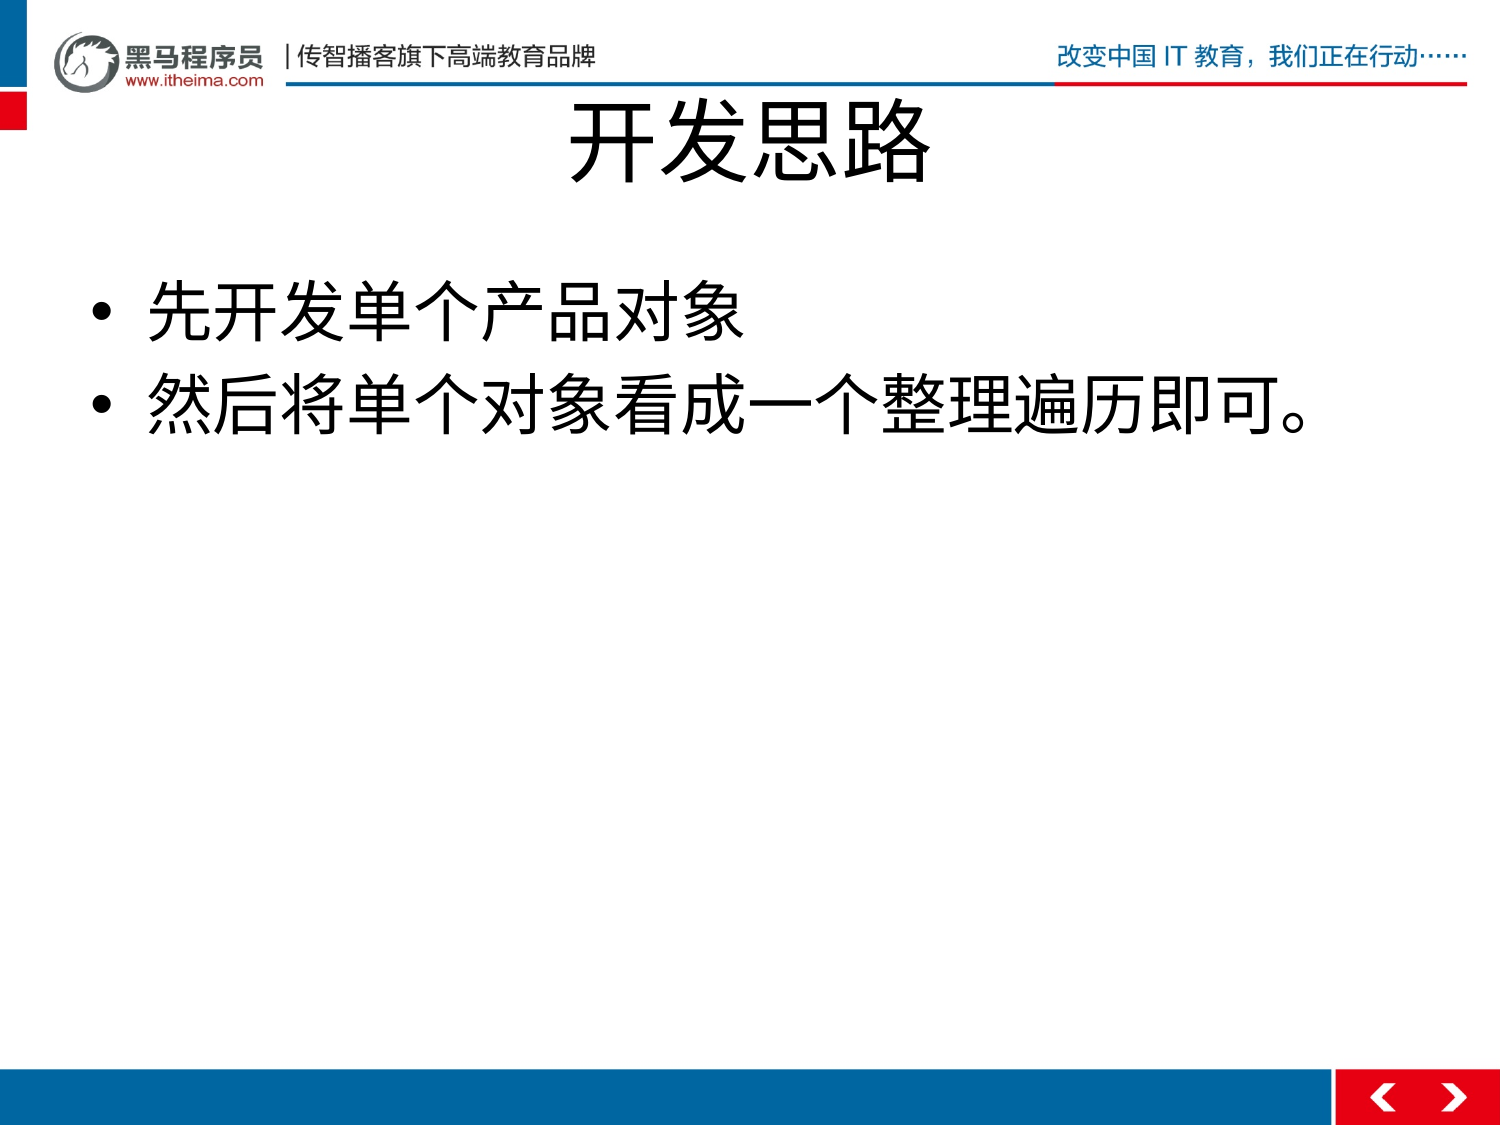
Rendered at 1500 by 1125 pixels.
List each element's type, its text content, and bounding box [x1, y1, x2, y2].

picture [0, 0, 1500, 1125]
title 开发思路 [75, 45, 1425, 233]
list 先开发单个产品对象 然后将单个对象看成一个整理遍历即可。 [75, 262, 1425, 1005]
